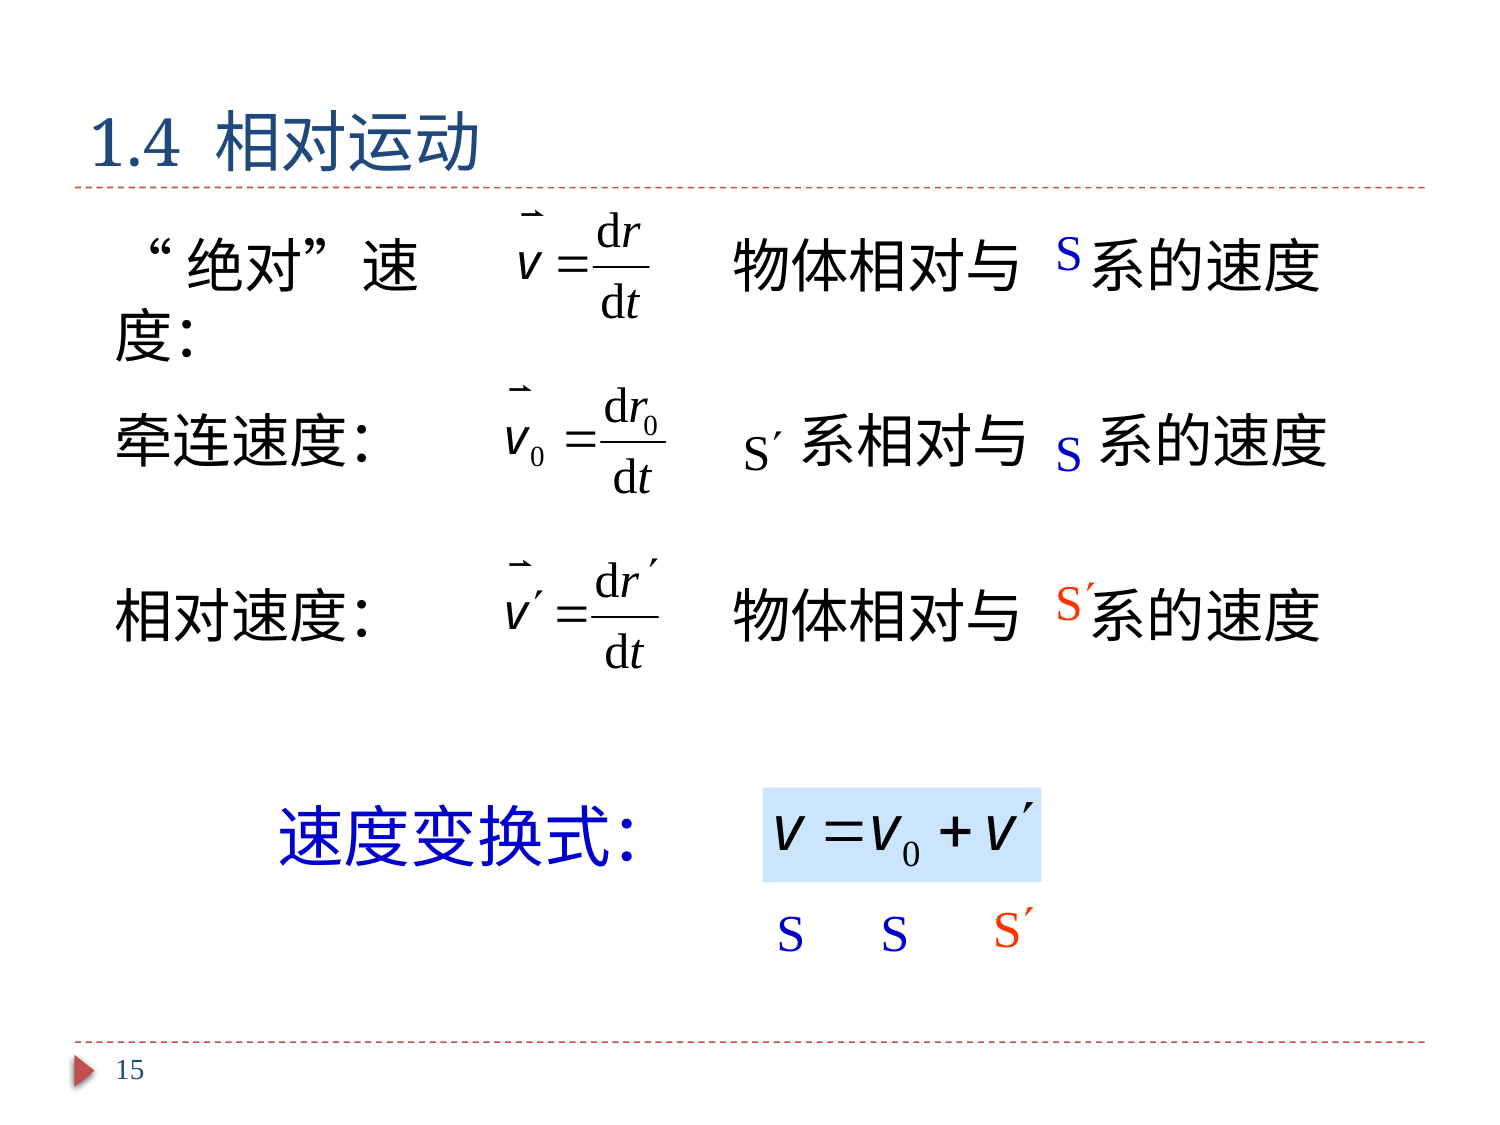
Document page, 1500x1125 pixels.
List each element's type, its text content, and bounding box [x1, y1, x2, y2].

text_box 速度变换式： [262, 787, 700, 883]
text_box 牵连速度： [99, 397, 490, 482]
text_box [1049, 424, 1093, 485]
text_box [495, 374, 676, 505]
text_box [508, 199, 659, 330]
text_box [737, 424, 788, 484]
text_box “绝对”速度： [99, 221, 502, 377]
text_box 相对速度： [99, 572, 490, 657]
text_box 物体相对与 系的速度 [717, 221, 1380, 307]
title 1.4 相对运动 [75, 37, 1425, 188]
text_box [495, 549, 668, 680]
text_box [770, 903, 813, 963]
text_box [987, 899, 1038, 959]
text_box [874, 903, 917, 963]
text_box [1049, 224, 1092, 284]
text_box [762, 787, 1042, 883]
slide_number 15 [100, 1042, 426, 1103]
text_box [1049, 574, 1101, 634]
text_box 物体相对与 系的速度 [717, 572, 1380, 657]
text_box 系相对与 系的速度 [717, 397, 1450, 482]
